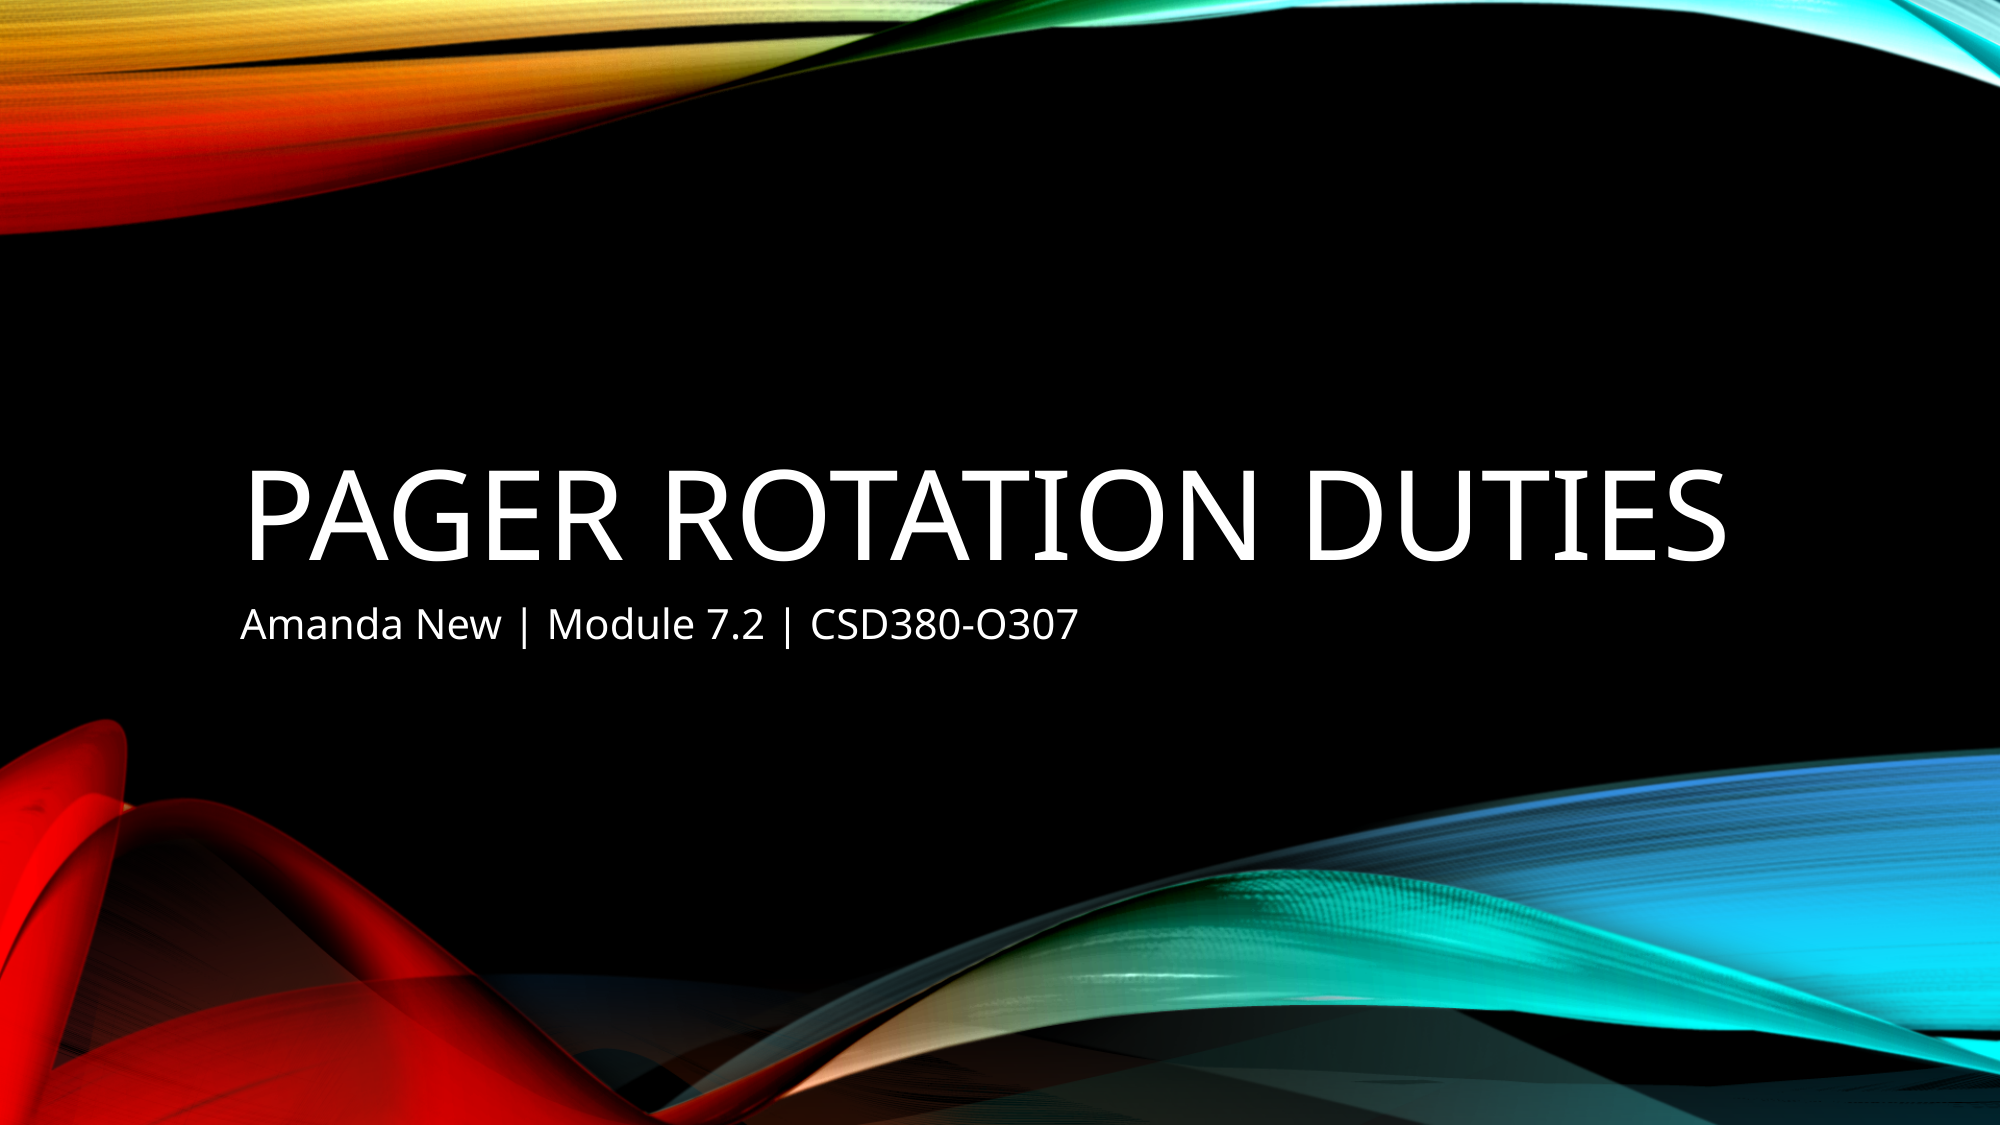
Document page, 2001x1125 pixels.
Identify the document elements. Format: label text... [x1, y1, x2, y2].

picture [0, 717, 2000, 1125]
picture [0, 0, 2000, 237]
title Pager Rotation Duties [225, 295, 1775, 595]
subtitle Amanda New | Module 7.2 | CSD380-O307 [225, 595, 1775, 709]
